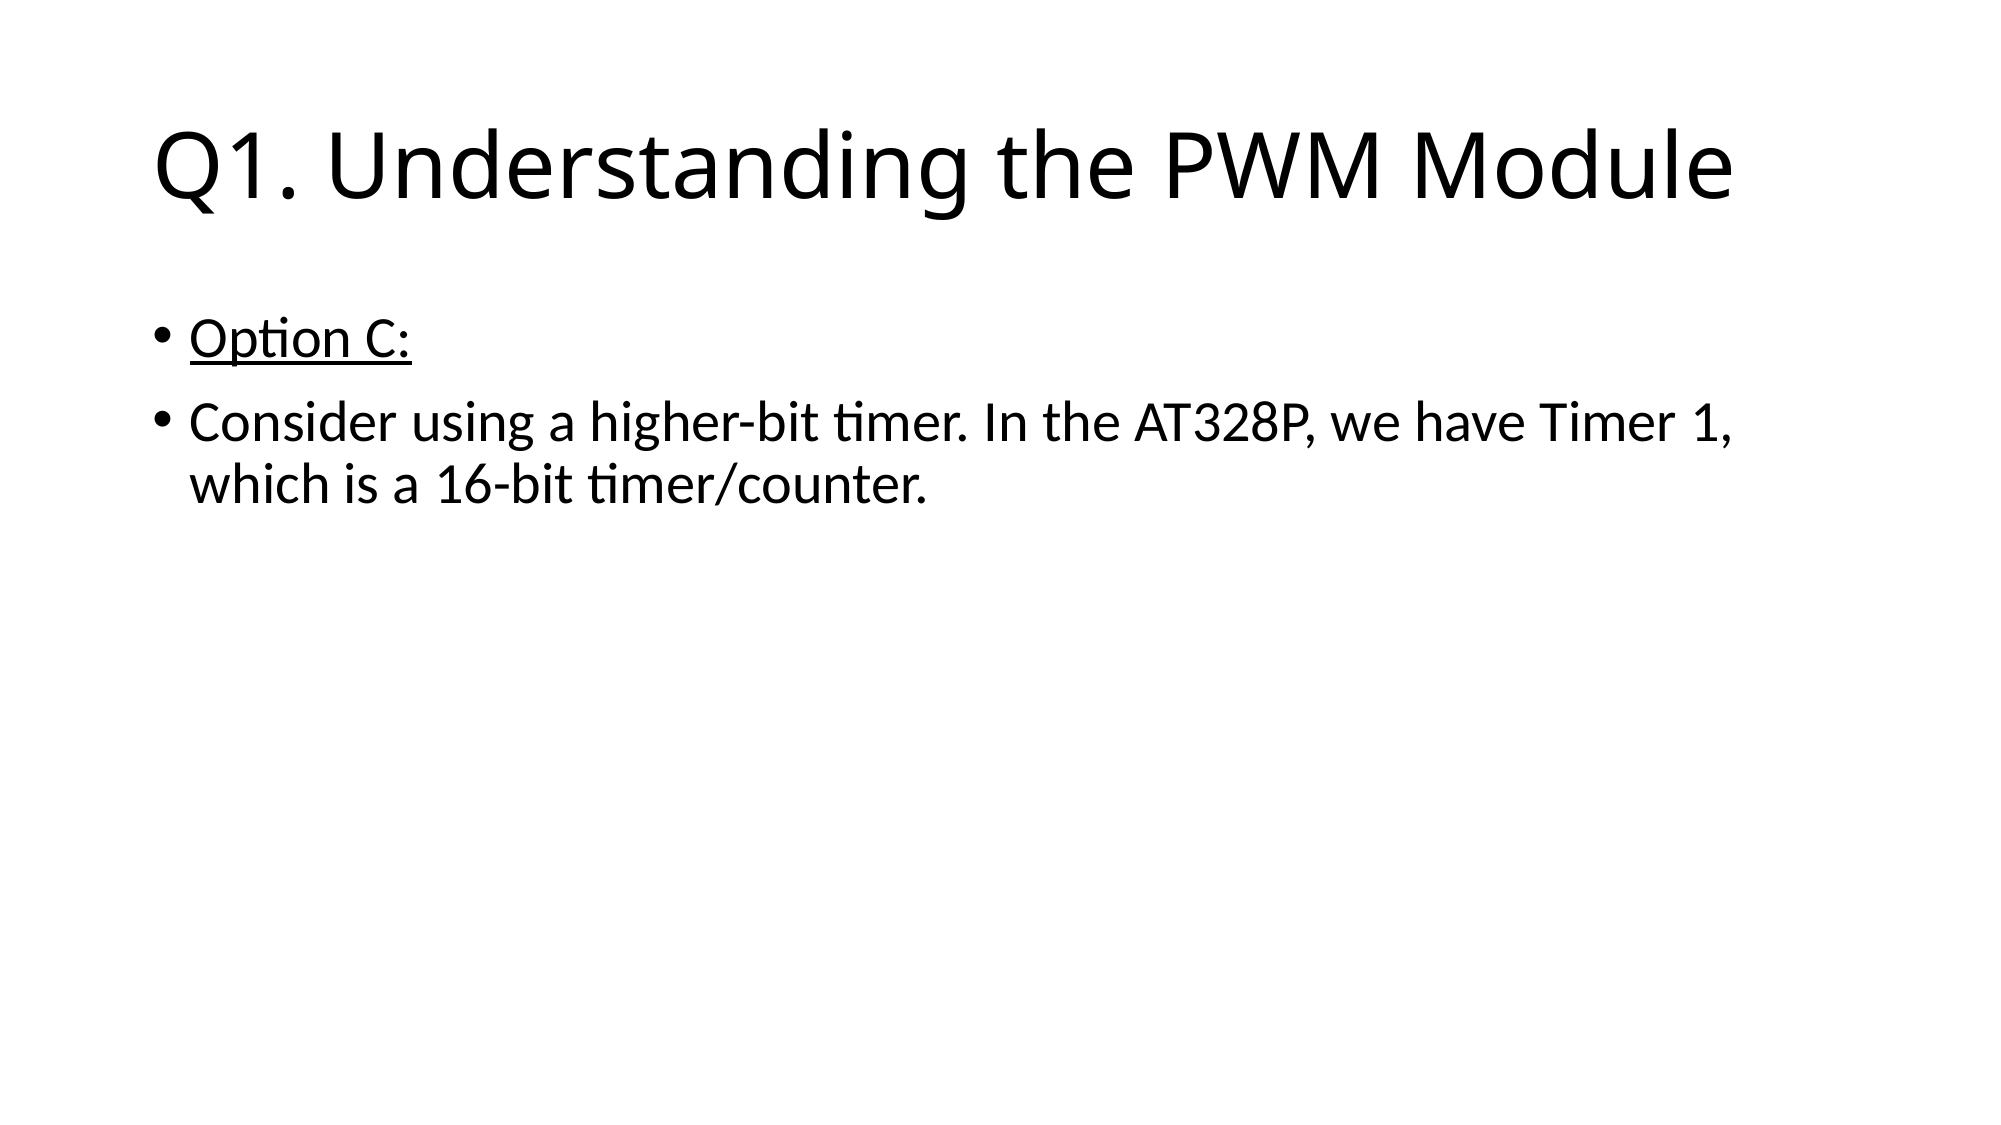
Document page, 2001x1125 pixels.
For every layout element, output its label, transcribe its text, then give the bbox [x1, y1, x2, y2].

list Option C: Consider using a higher-bit timer. In the AT328P, we have Timer 1, which is a 16-bit timer/counter. [137, 299, 1863, 1014]
title Q1. Understanding the PWM Module [137, 59, 1863, 278]
